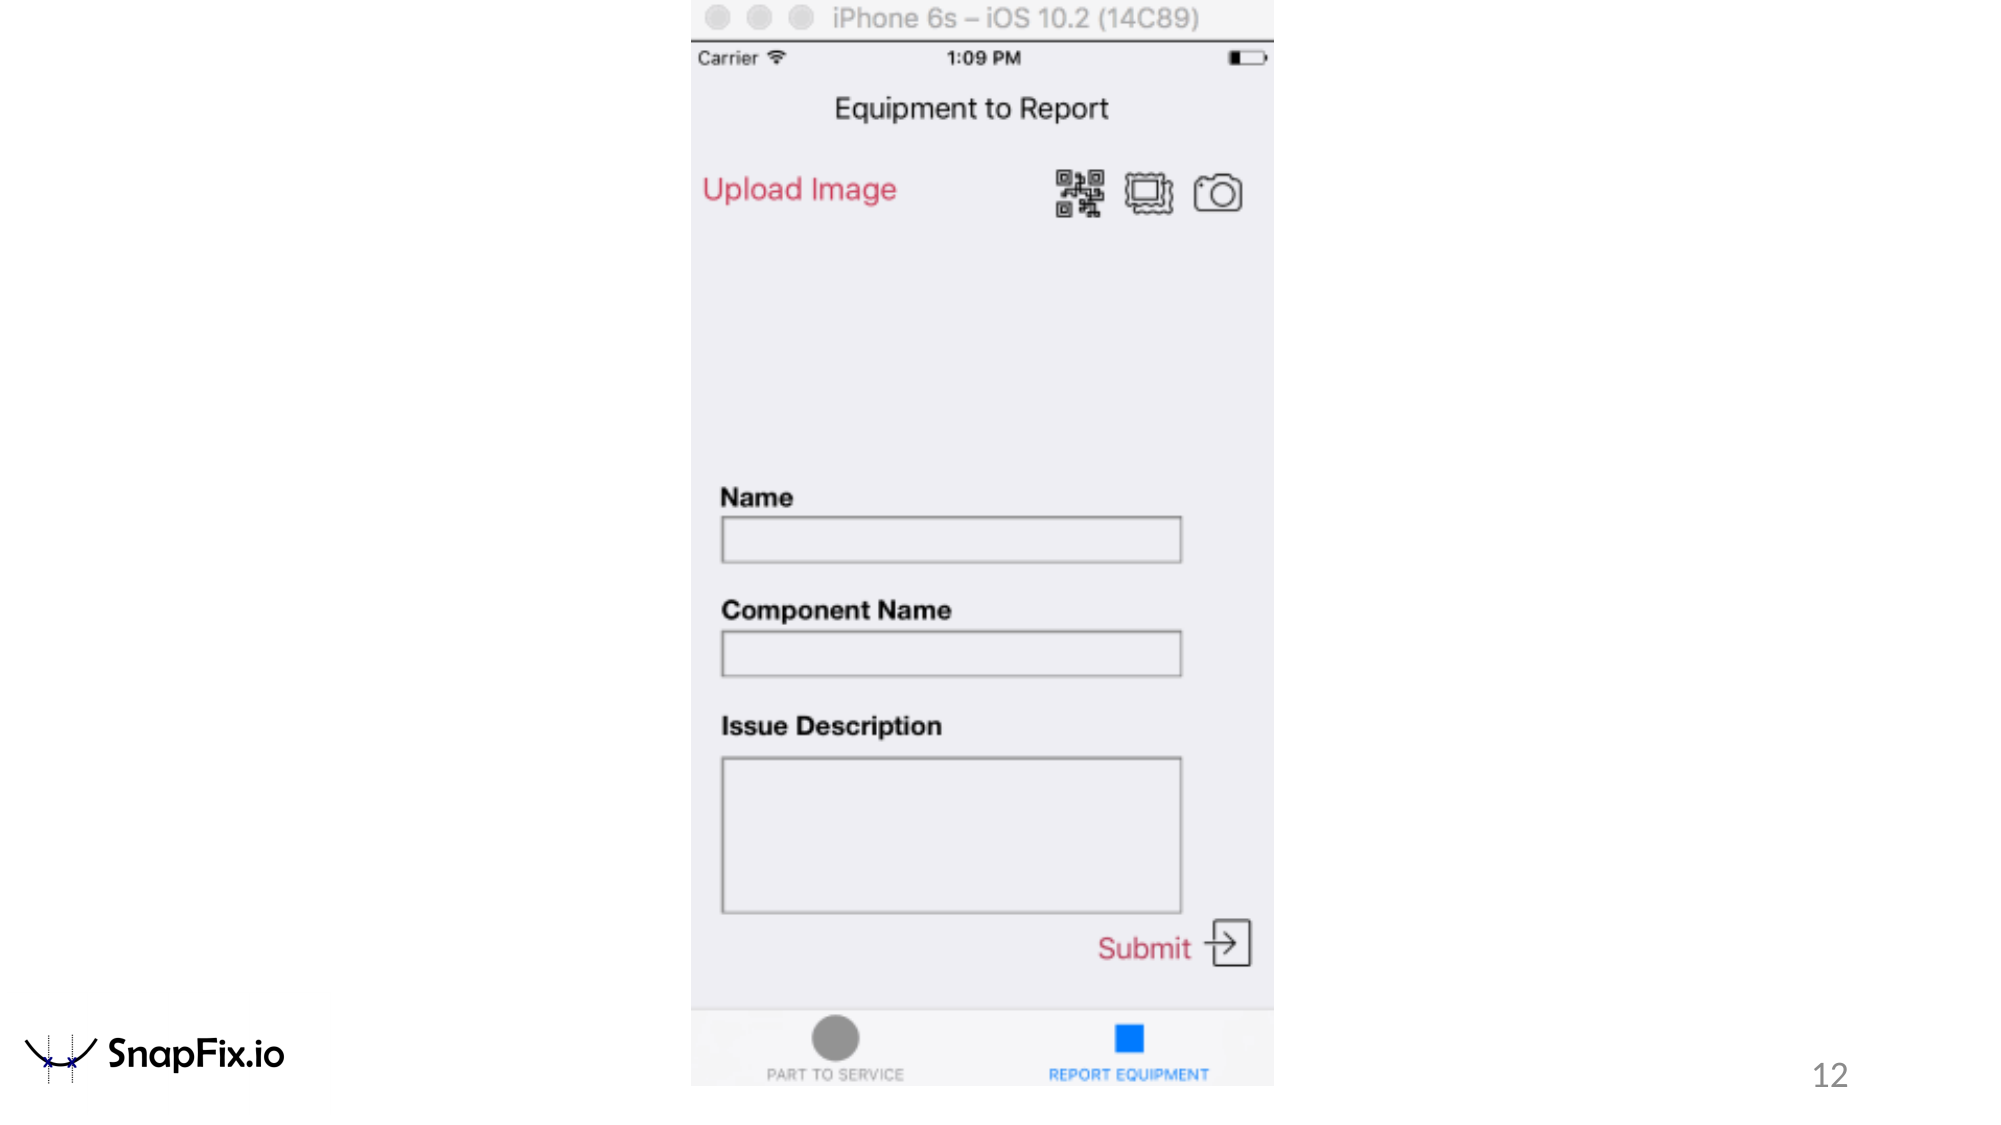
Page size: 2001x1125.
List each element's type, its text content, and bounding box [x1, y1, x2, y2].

picture [7, 992, 331, 1115]
slide_number 12 [1413, 1042, 1864, 1103]
picture [691, 0, 1274, 1086]
